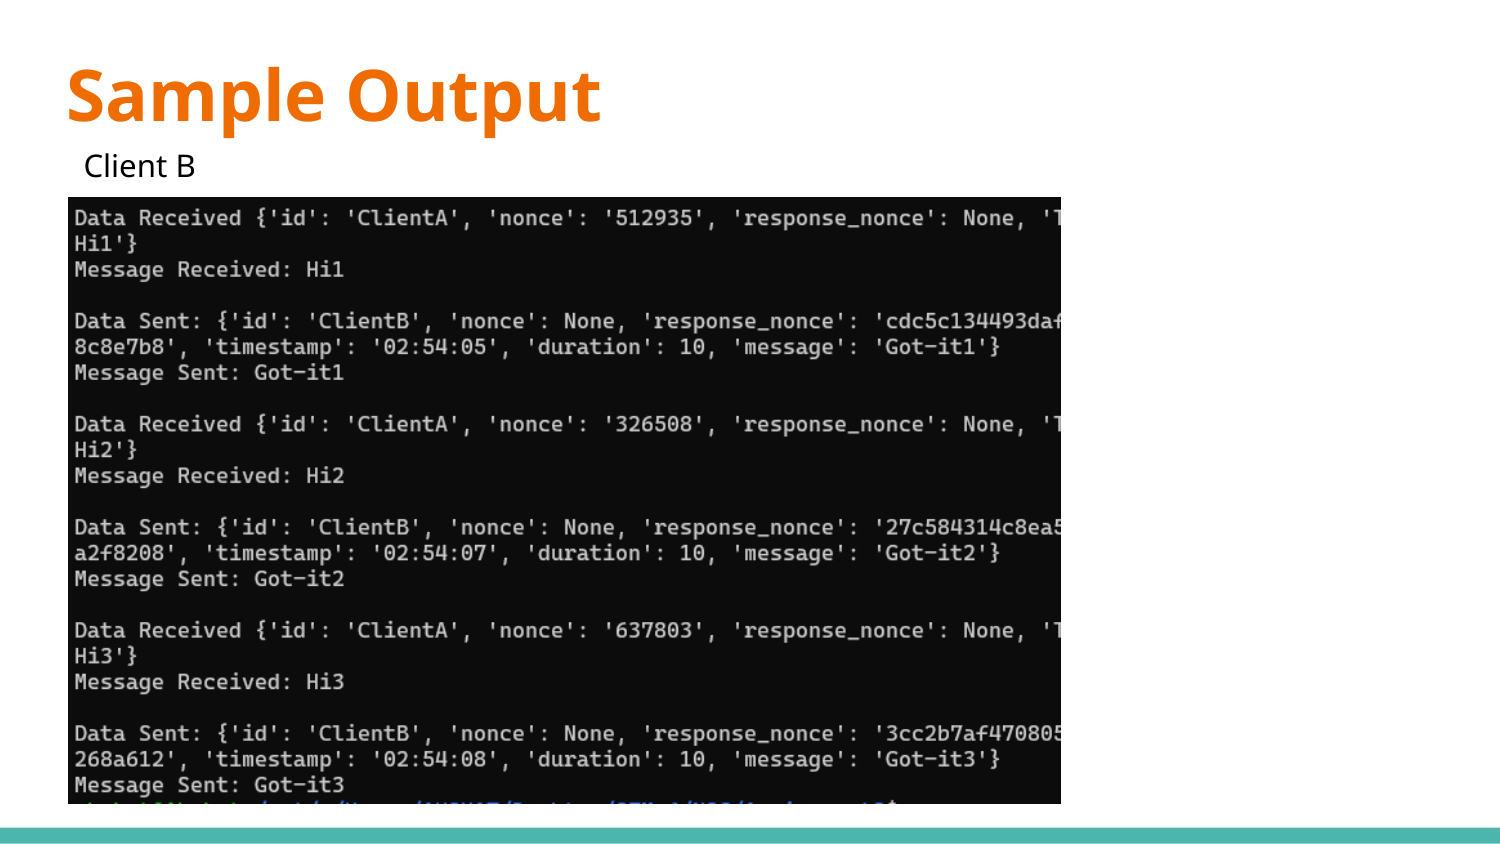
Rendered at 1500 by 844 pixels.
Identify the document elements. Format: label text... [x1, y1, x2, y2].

list Client B [68, 125, 251, 196]
picture [68, 197, 1062, 804]
title Sample Output [51, 35, 1449, 152]
